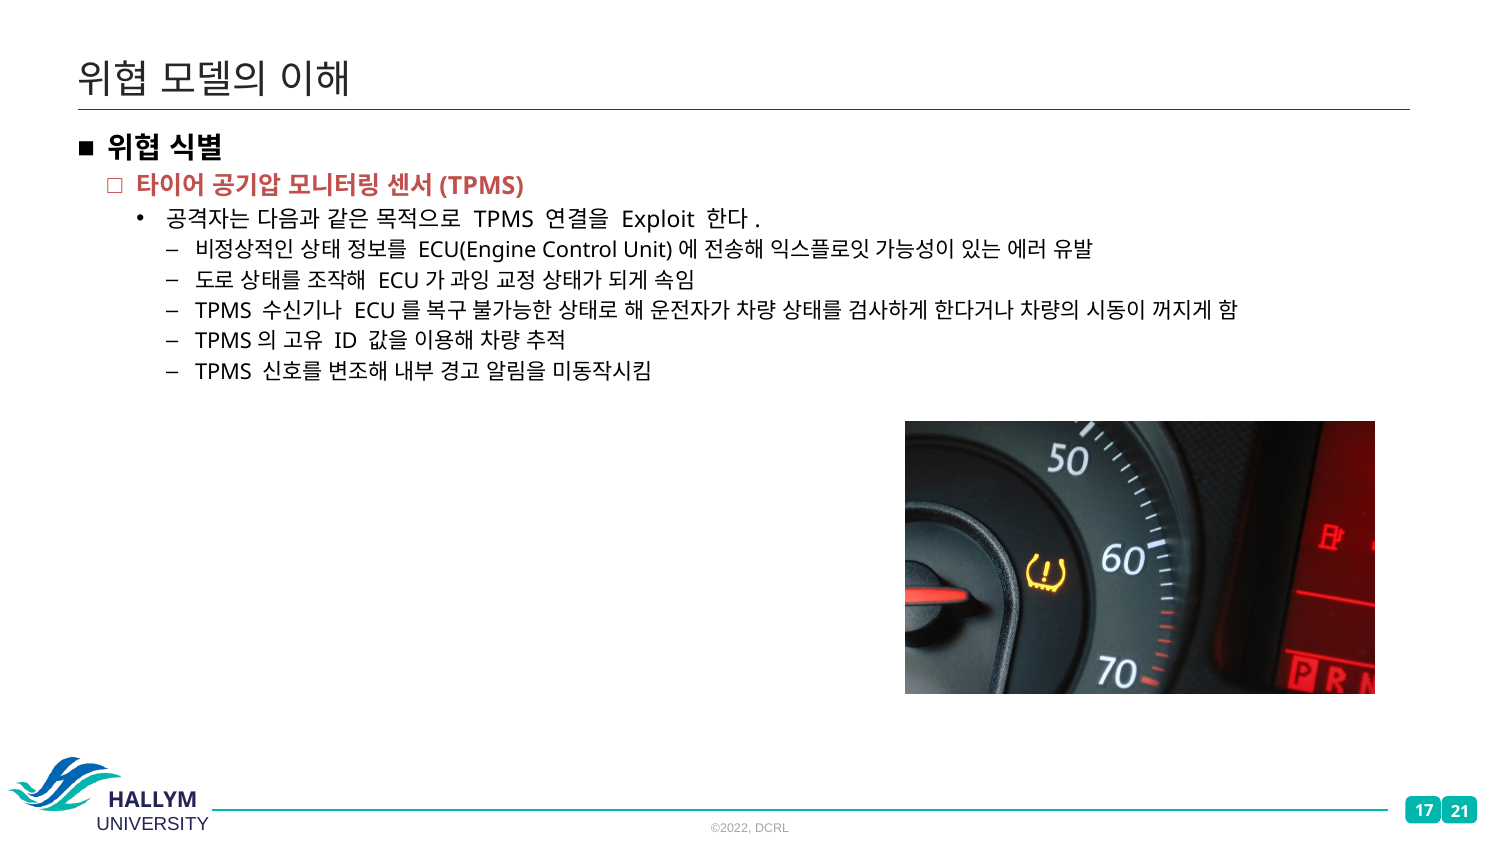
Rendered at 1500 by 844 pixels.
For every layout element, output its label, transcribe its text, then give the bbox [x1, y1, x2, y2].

picture [8, 757, 121, 811]
list 위협 식별 타이어 공기압 모니터링 센서(TPMS) 공격자는 다음과 같은 목적으로 TPMS 연결을 Exploit 한다. 비정상적인 상태 정보를 ECU(Engine Control Unit)에 전송해 익스플로잇 가능성이 있는 에러 유발 도로 상태를 조작해 ECU가 과잉 교정 상태가 되게 속임 TPMS 수신기나 ECU를 복구 불가능한 상태로 해 운전자가 차량 상태를 검사하게 한다거나 차량의 시동이 꺼지게 함 TPMS의 고유 ID 값을 이용해 차량 추적 TPMS 신호를 변조해 내부 경고 알림을 미동작시킴 [62, 121, 1438, 760]
picture [905, 421, 1376, 694]
title 위협 모델의 이해 [62, 46, 1438, 110]
